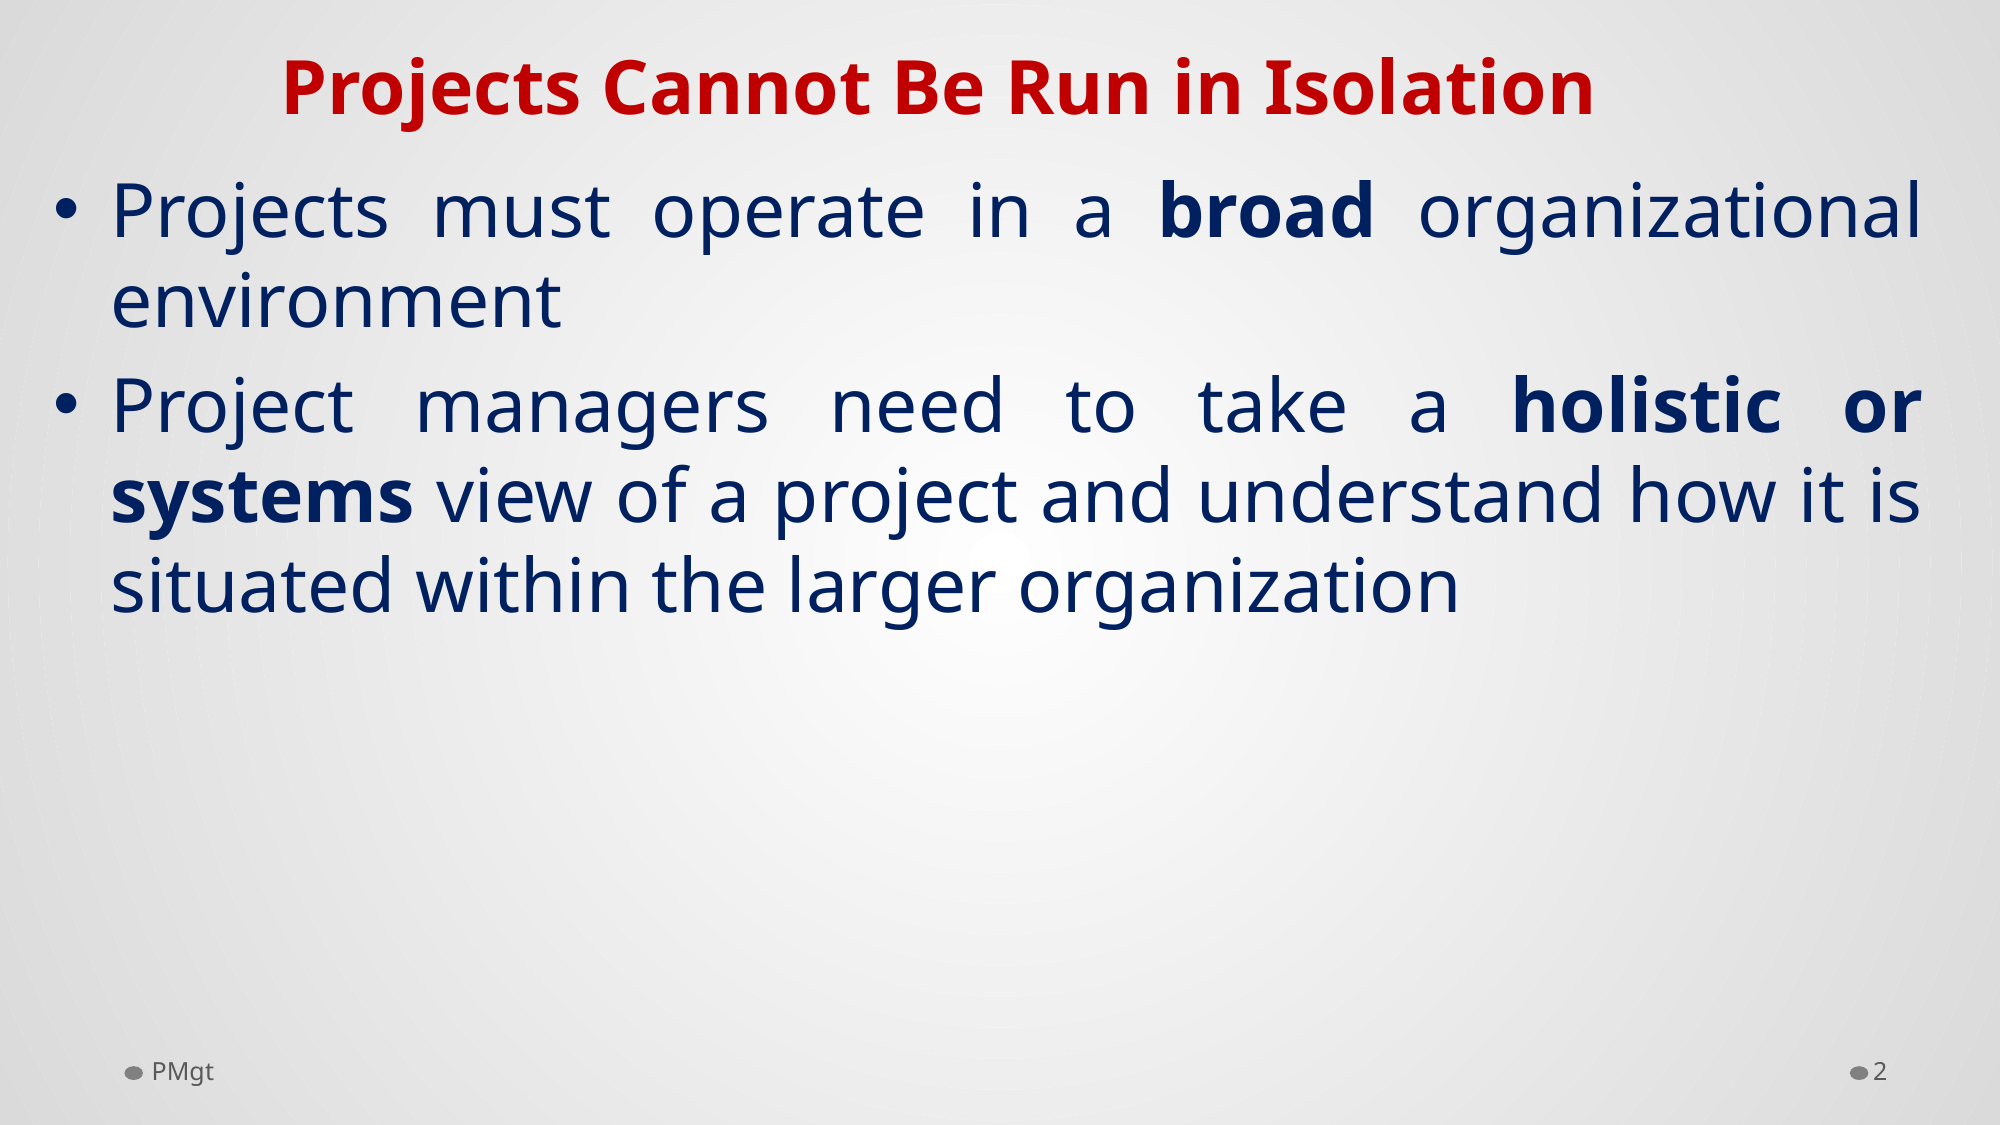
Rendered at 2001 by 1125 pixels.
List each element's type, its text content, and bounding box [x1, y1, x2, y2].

slide_number 2 [1868, 1042, 1992, 1103]
footer PMgt [144, 1042, 768, 1103]
title Projects Cannot Be Run in Isolation [132, 43, 1746, 137]
list Projects must operate in a broad organizational environment Project managers need to take a holistic or systems view of a project and understand how it is situated within the larger organization [38, 154, 1939, 998]
